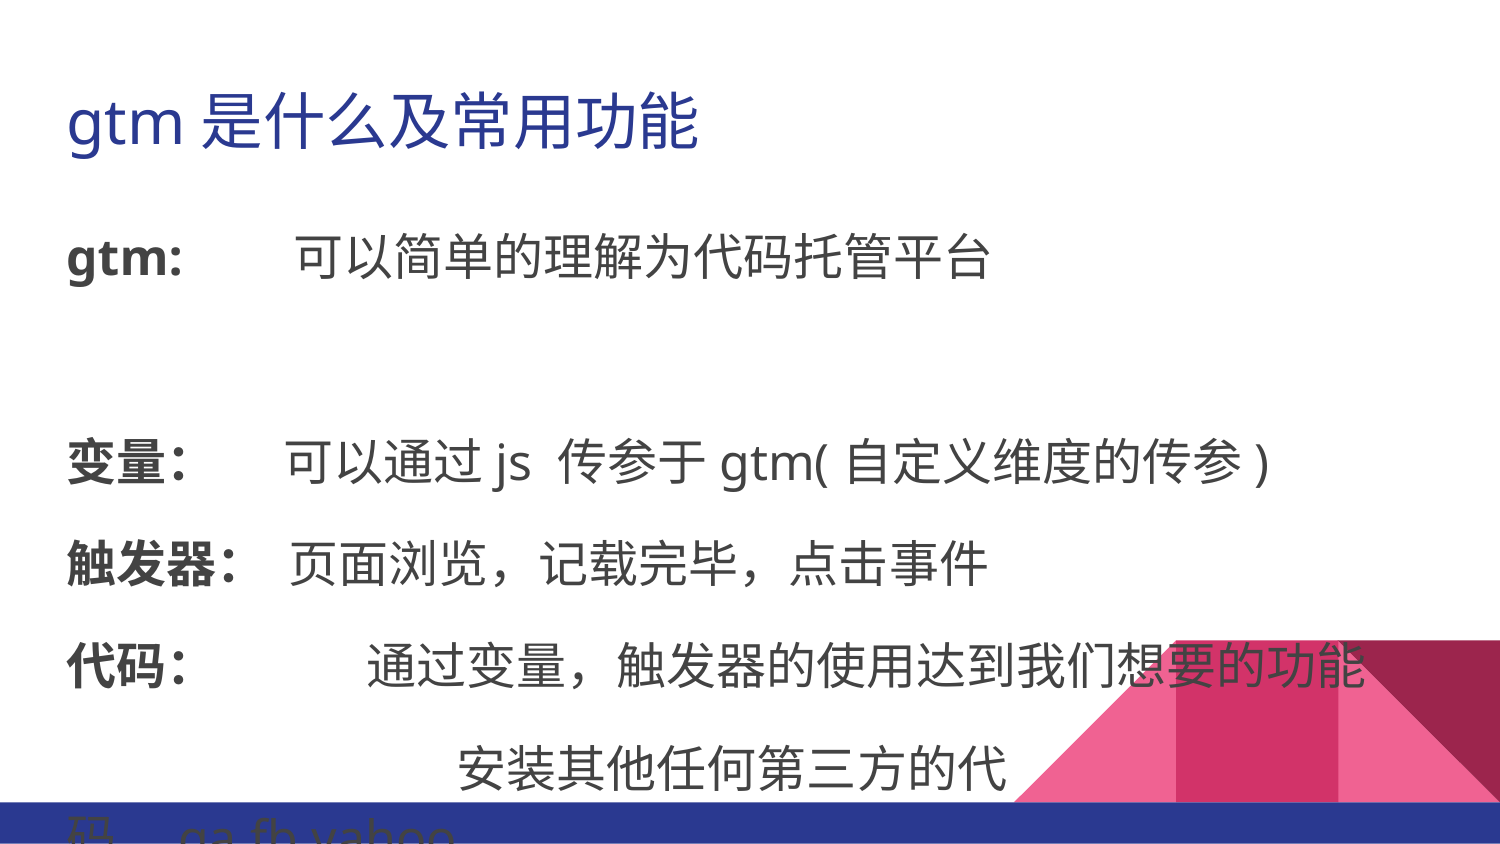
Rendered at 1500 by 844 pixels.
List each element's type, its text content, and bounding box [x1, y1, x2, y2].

list gtm: 可以简单的理解为代码托管平台 变量： 可以通过js 传参于gtm(自定义维度的传参) 触发器： 页面浏览，记载完毕，点击事件 代码： 通过变量，触发器的使用达到我们想要的功能 安装其他任何第三方的代码，ga,fb,yahoo,..... [51, 201, 1449, 810]
title gtm是什么及常用功能 [51, 67, 1449, 167]
